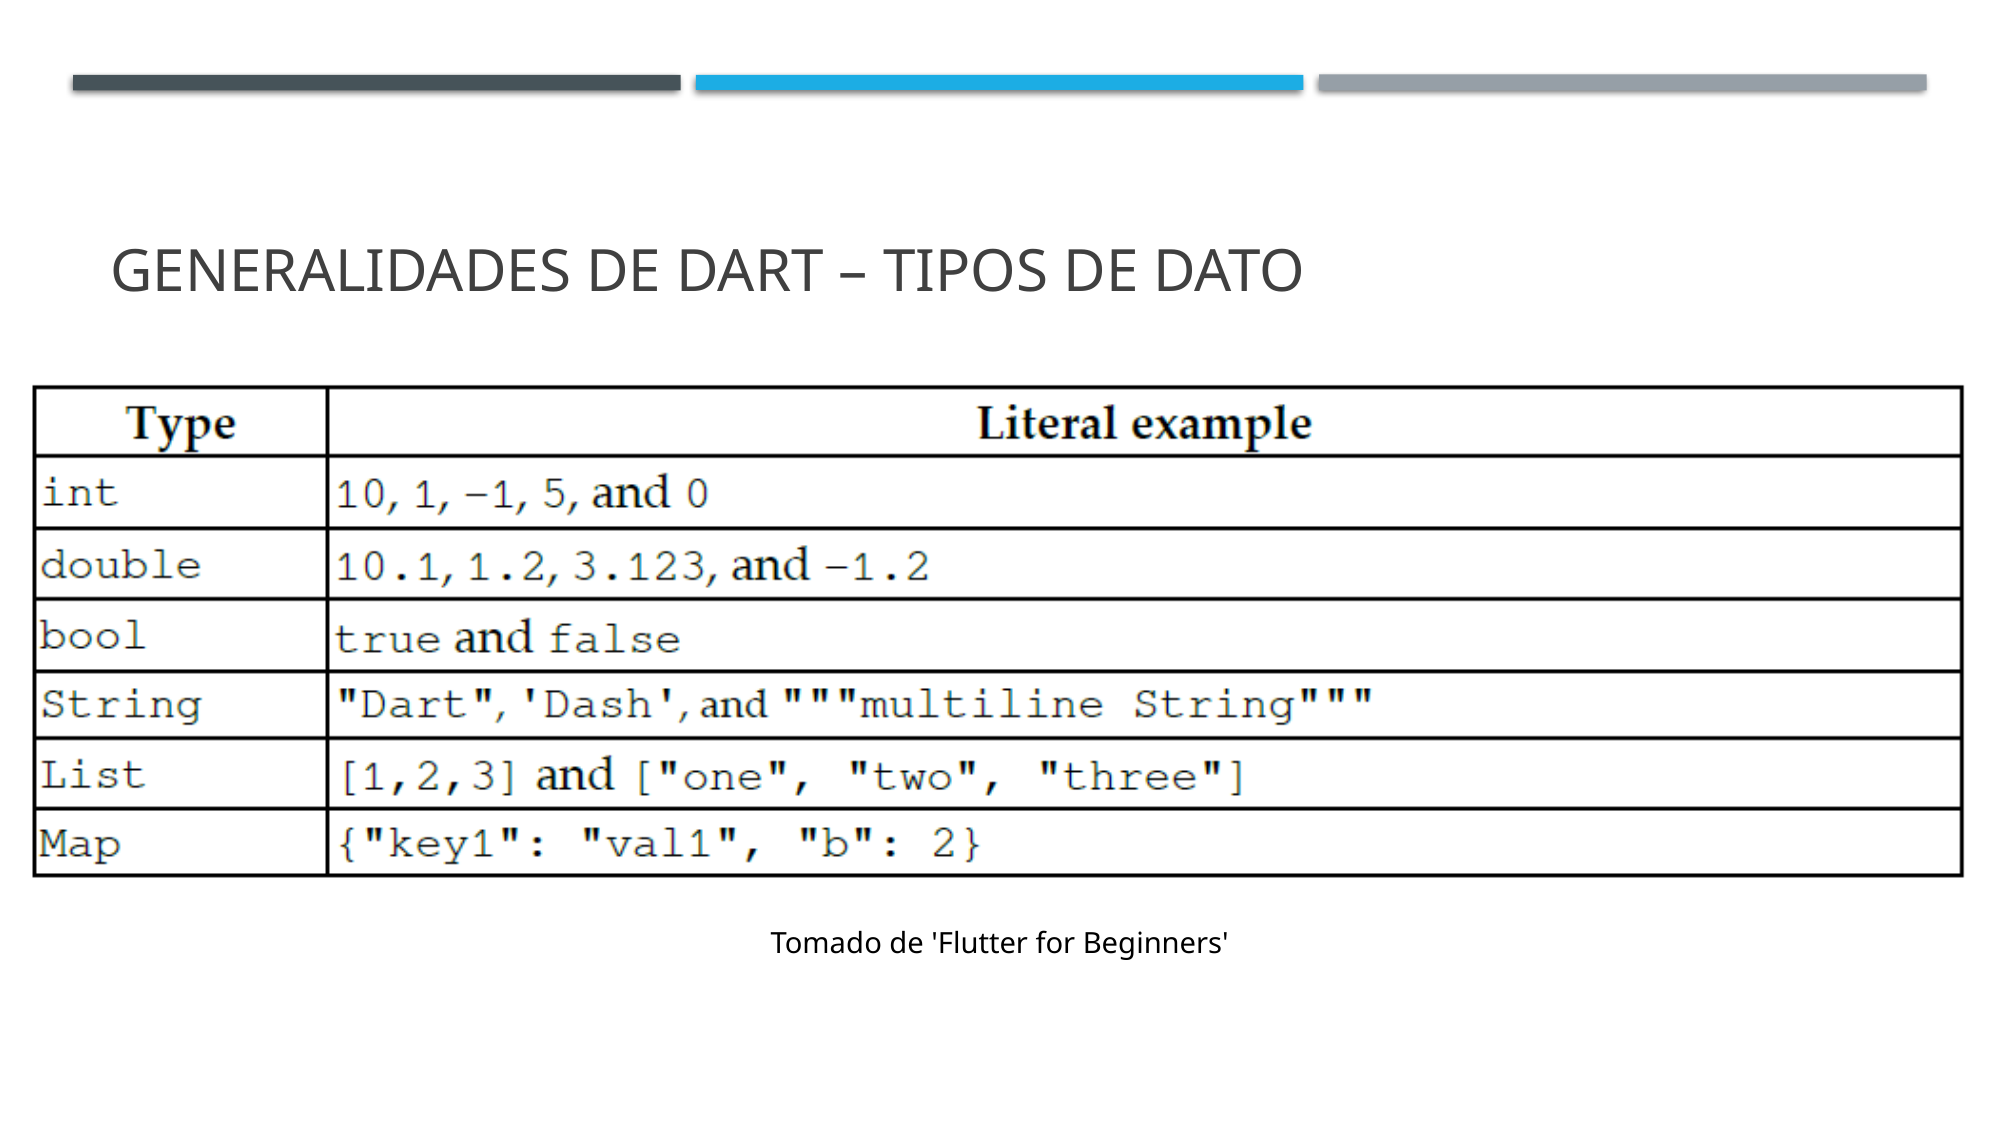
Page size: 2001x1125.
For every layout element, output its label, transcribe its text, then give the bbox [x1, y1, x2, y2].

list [14, 361, 1986, 892]
title Generalidades de Dart – tipos de dato [95, 115, 1905, 311]
text_box Tomado de 'Flutter for Beginners' [755, 917, 1244, 967]
